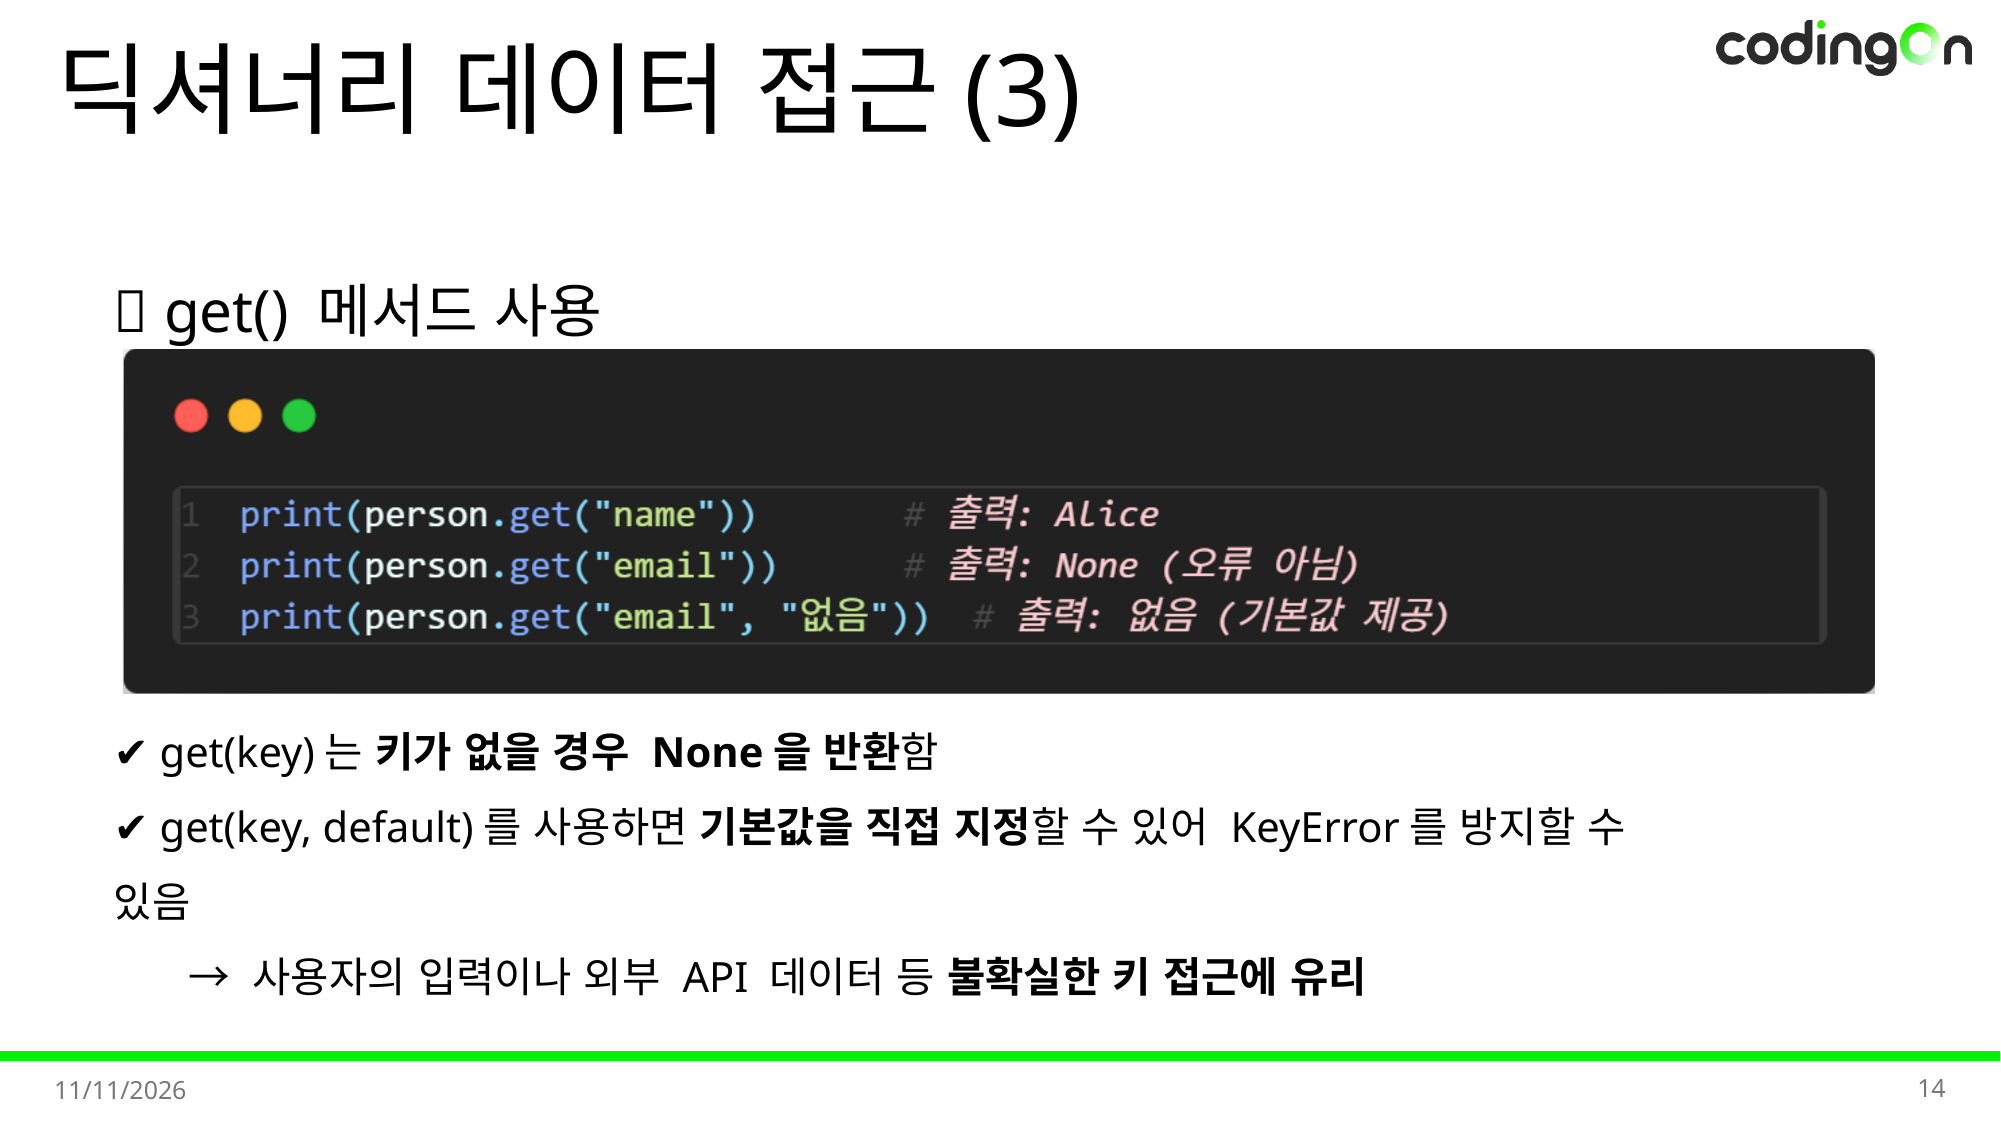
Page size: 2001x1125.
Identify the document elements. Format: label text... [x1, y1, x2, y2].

picture [1767, 20, 1972, 76]
slide_number 14 [1510, 1059, 1961, 1120]
text_box ✅ get() 메서드 사용 [99, 231, 1618, 371]
title 딕셔너리 데이터 접근(3) [41, 0, 1767, 188]
text_box ✔️ get(key)는 키가 없을 경우 None을 반환함 ✔️ get(key, default)를 사용하면 기본값을 직접 지정할 수 있어 KeyError를 방지할 수 있음 → 사용자의 입력이나 외부 API 데이터 등 불확실한 키 접근에 유리 [99, 693, 1649, 1009]
picture [122, 349, 1875, 694]
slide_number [39, 1061, 490, 1122]
